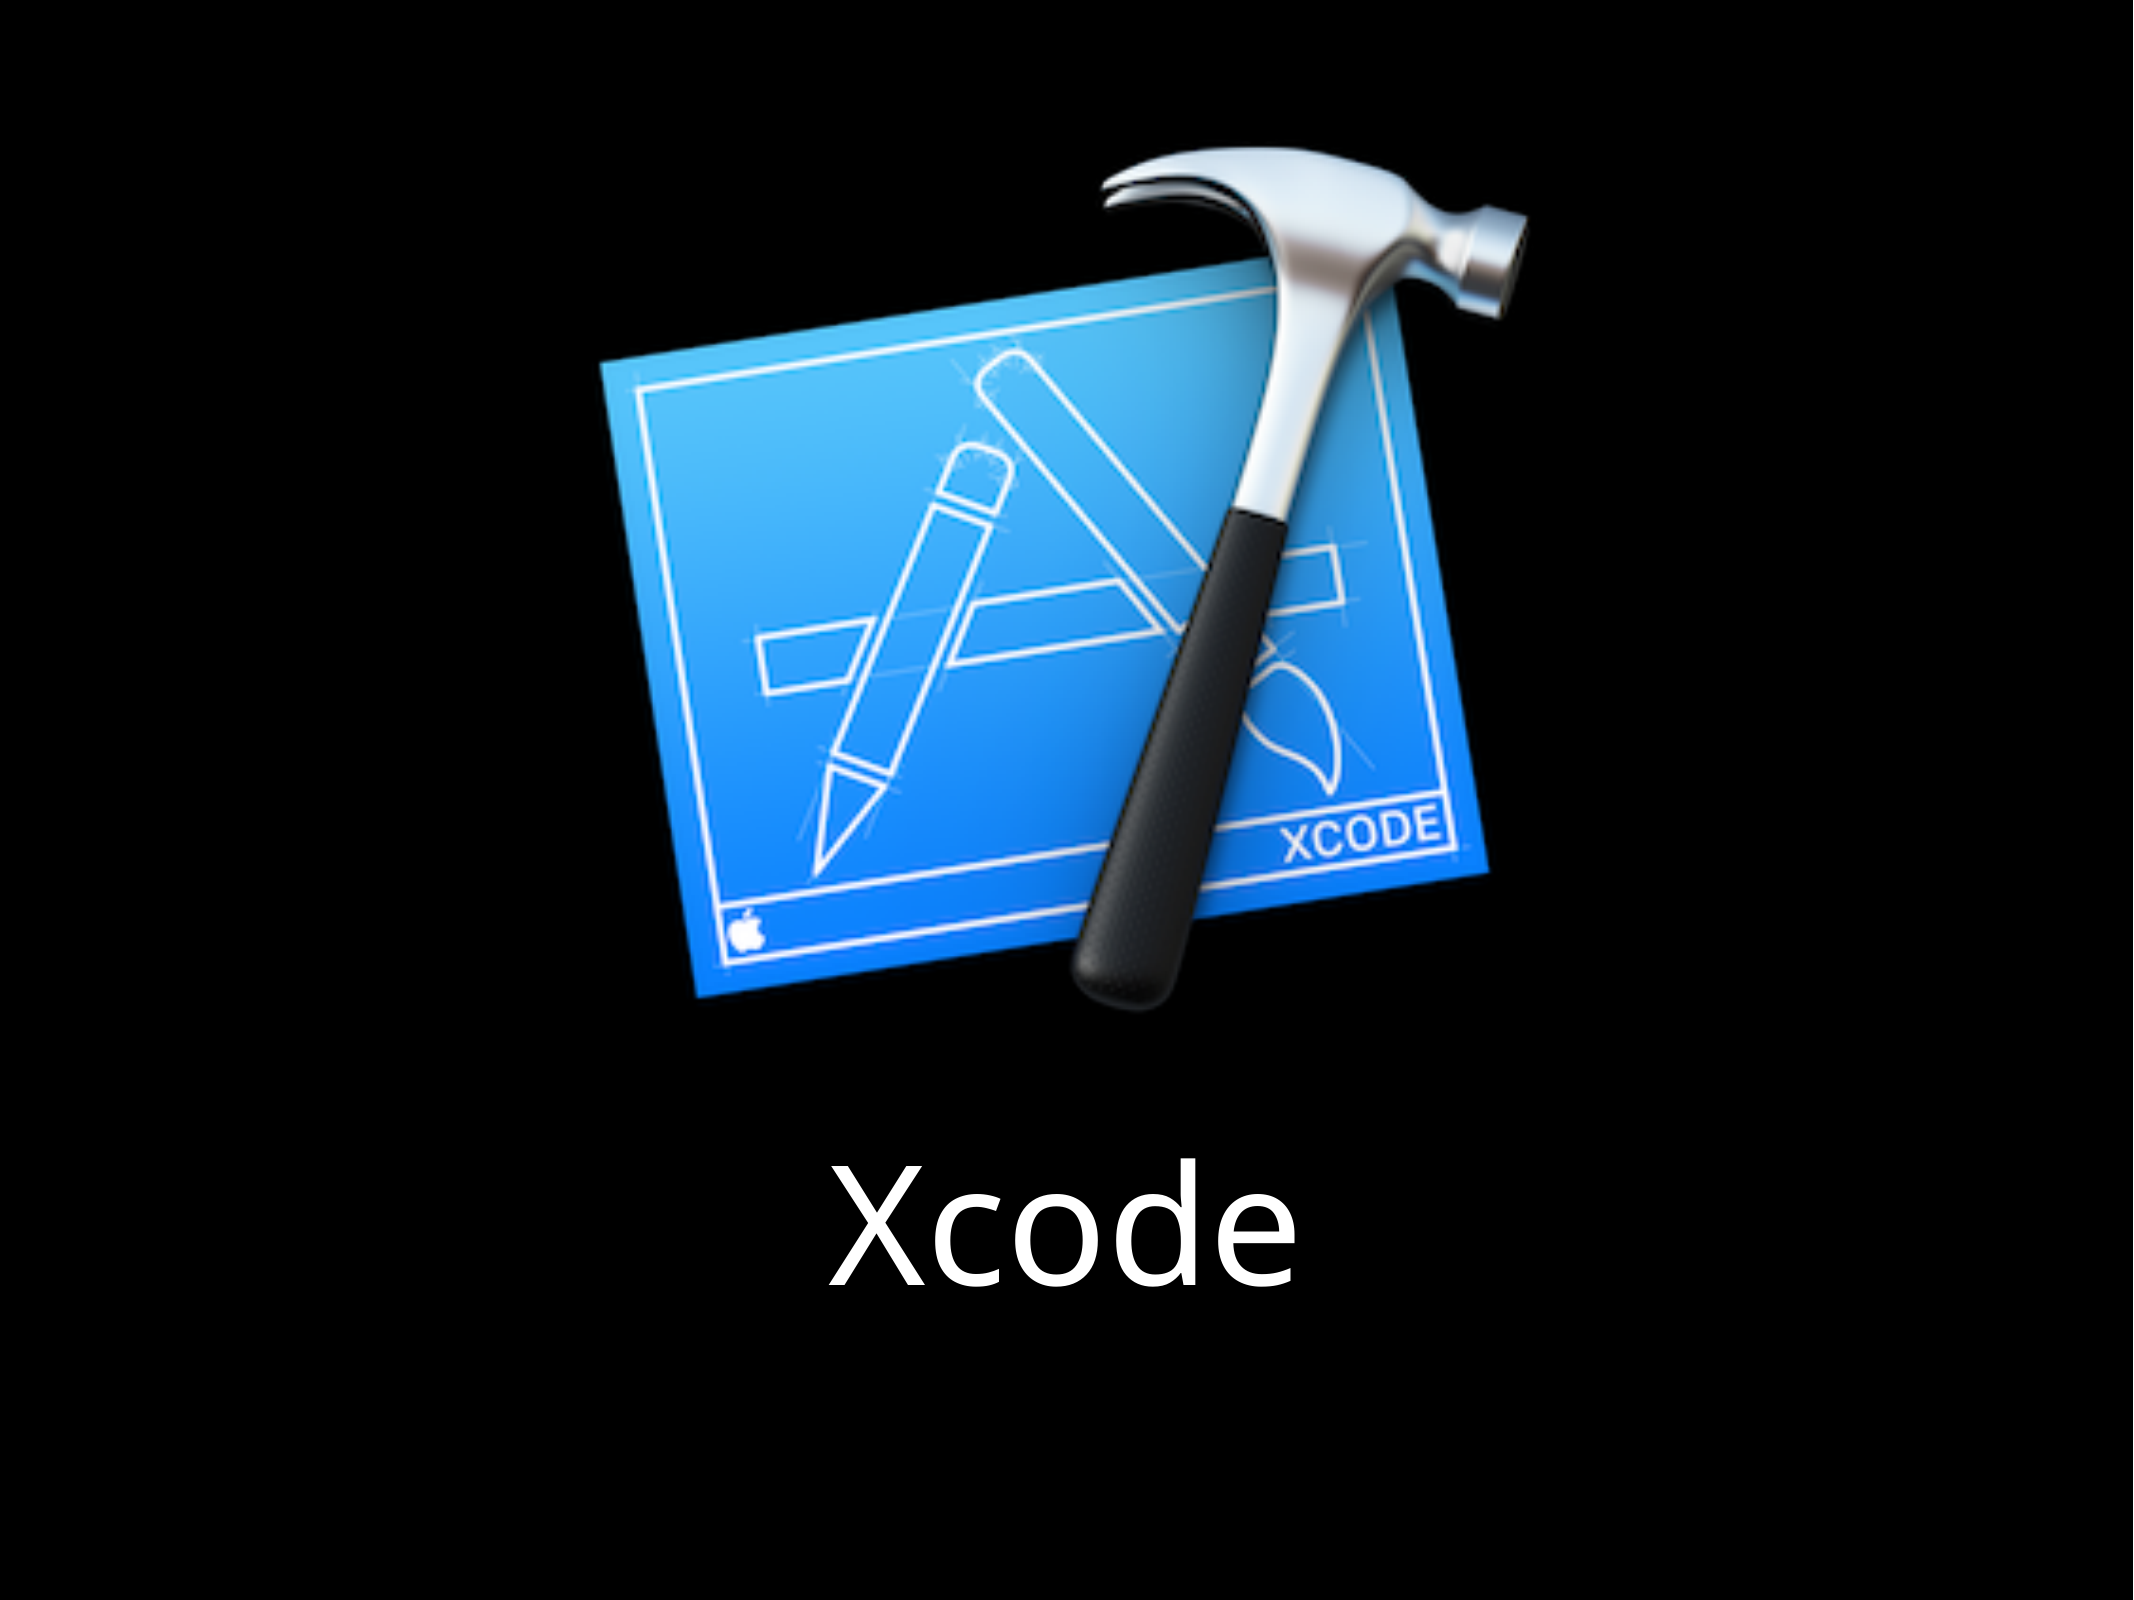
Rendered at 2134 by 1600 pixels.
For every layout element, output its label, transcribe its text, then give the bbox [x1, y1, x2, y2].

title Xcode [207, 1101, 1926, 1336]
picture [581, 110, 1551, 1080]
